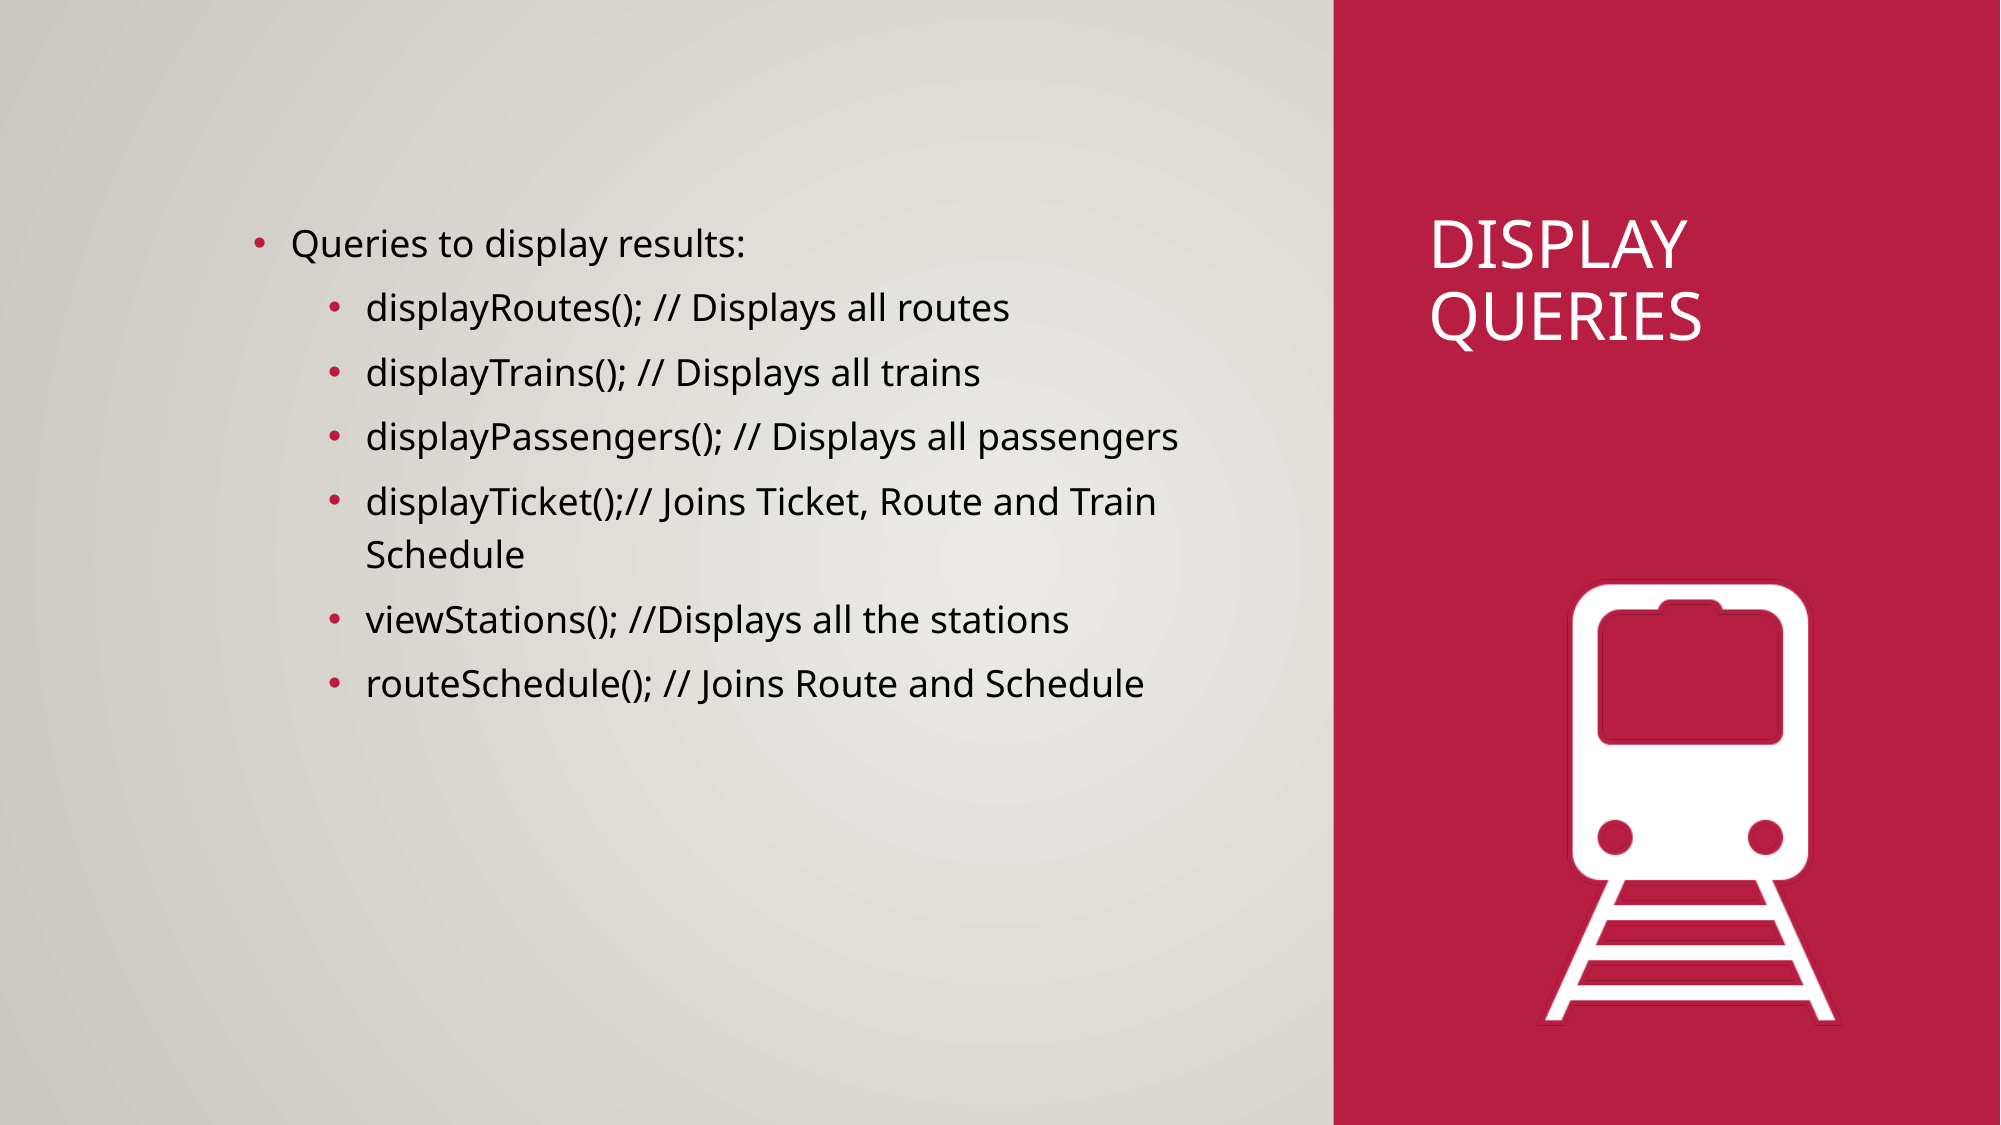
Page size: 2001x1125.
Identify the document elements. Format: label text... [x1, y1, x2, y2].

picture [1449, 562, 1931, 1043]
text_box [0, 0, 1332, 1125]
text_box [1332, 0, 2000, 1125]
title Display Queries [1413, 203, 1861, 956]
list Queries to display results: displayRoutes(); // Displays all routes displayTrains(); // Displays all trains displayPassengers(); // Displays all passengers displayTicket();// Joins Ticket, Route and Train Schedule viewStations(); //Displays all the stations routeSchedule(); // Joins Route and Schedule [238, 203, 1228, 1010]
